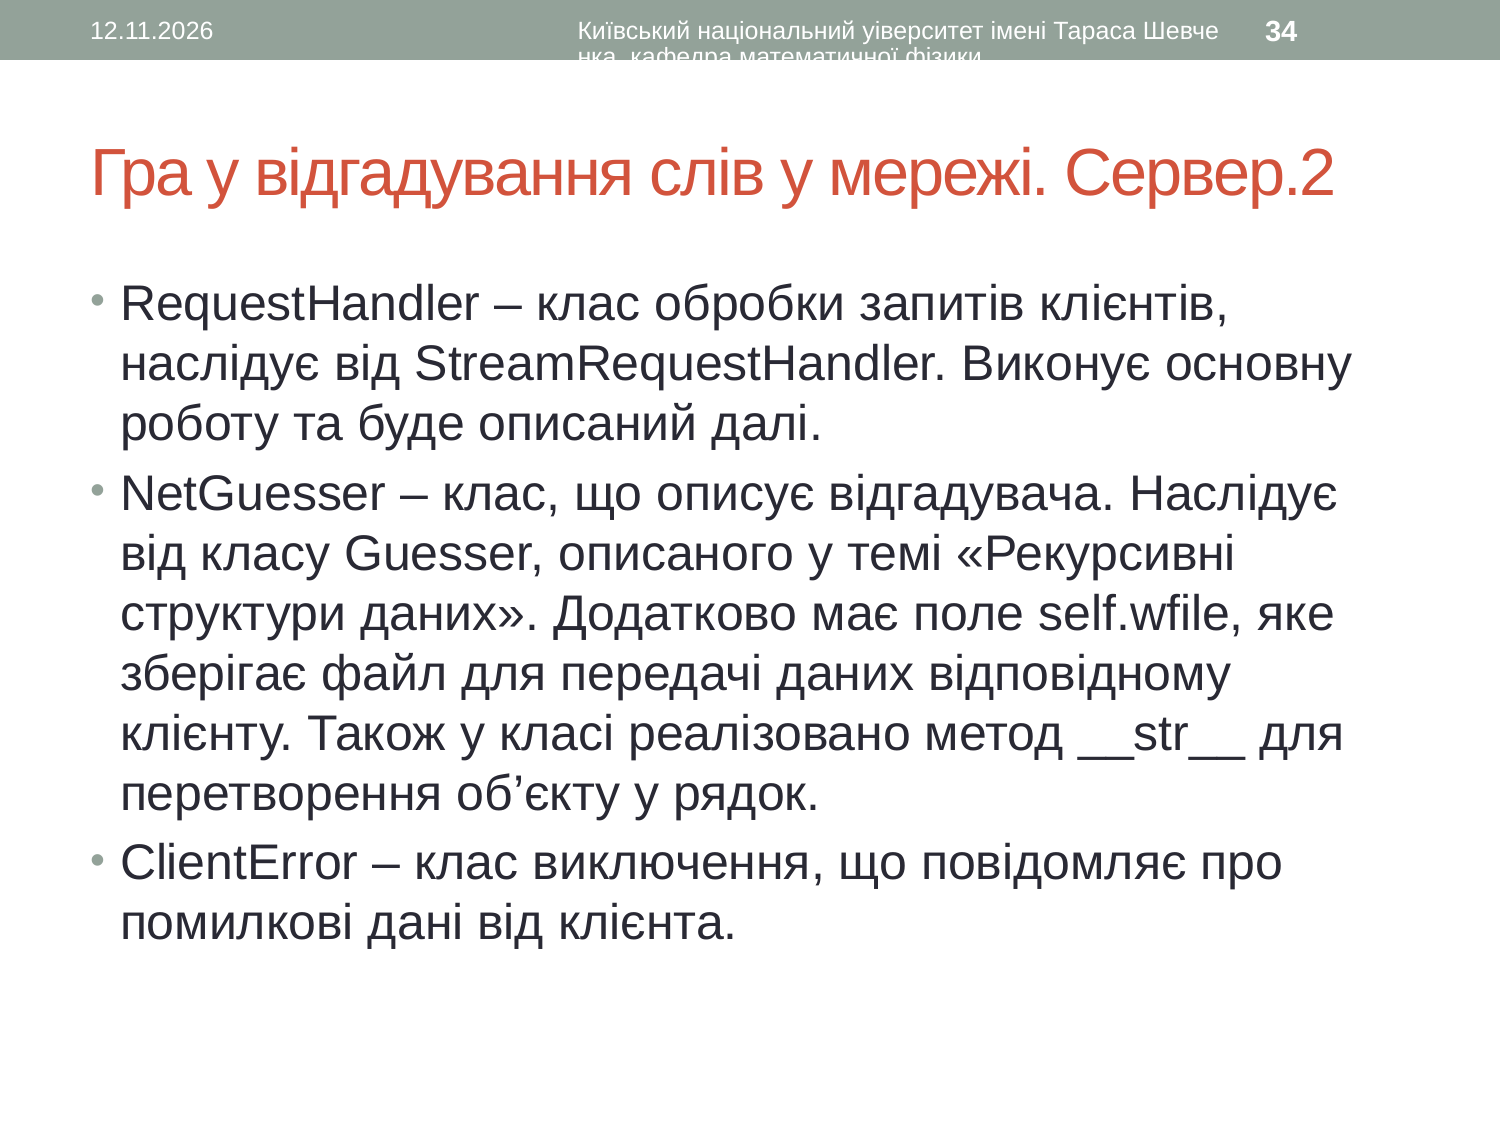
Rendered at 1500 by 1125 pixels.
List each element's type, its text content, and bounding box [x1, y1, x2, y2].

list RequestHandler – клас обробки запитів клієнтів, наслідує від StreamRequestHandler. Виконує основну роботу та буде описаний далі. NetGuesser – клас, що описує відгадувача. Наслідує від класу Guesser, описаного у темі «Рекурсивні структури даних». Додатково має поле self.wfile, яке зберігає файл для передачі даних відповідному клієнту. Також у класі реалізовано метод __str__ для перетворення об’єкту у рядок. ClientError – клас виключення, що повідомляє про помилкові дані від клієнта. [75, 262, 1425, 1063]
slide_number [75, 3, 550, 57]
title Гра у відгадування слів у мережі. Сервер.2 [75, 87, 1425, 250]
slide_number 34 [1250, 3, 1425, 57]
footer Київський національний уіверситет імені Тараса Шевченка, кафедра математичної фізики [562, 3, 1238, 57]
